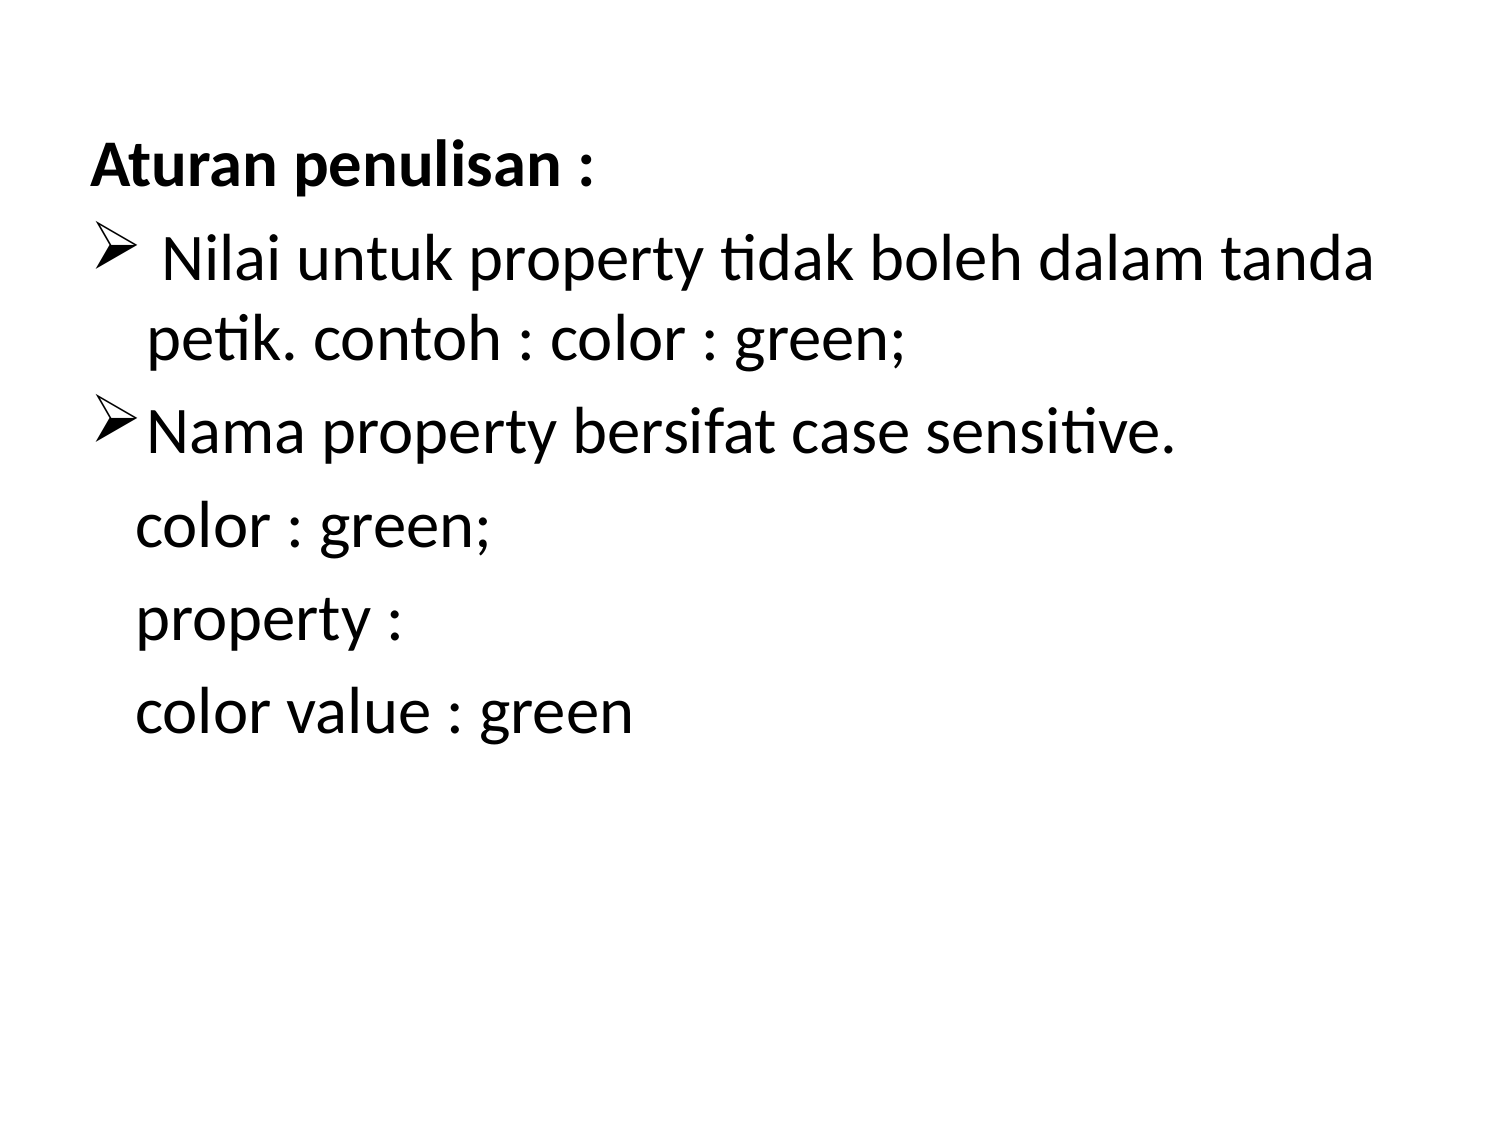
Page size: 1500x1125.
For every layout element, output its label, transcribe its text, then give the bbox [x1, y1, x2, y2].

list Aturan penulisan : Nilai untuk property tidak boleh dalam tanda petik. contoh : color : green; Nama property bersifat case sensitive. color : green; property : color value : green [75, 112, 1425, 1005]
